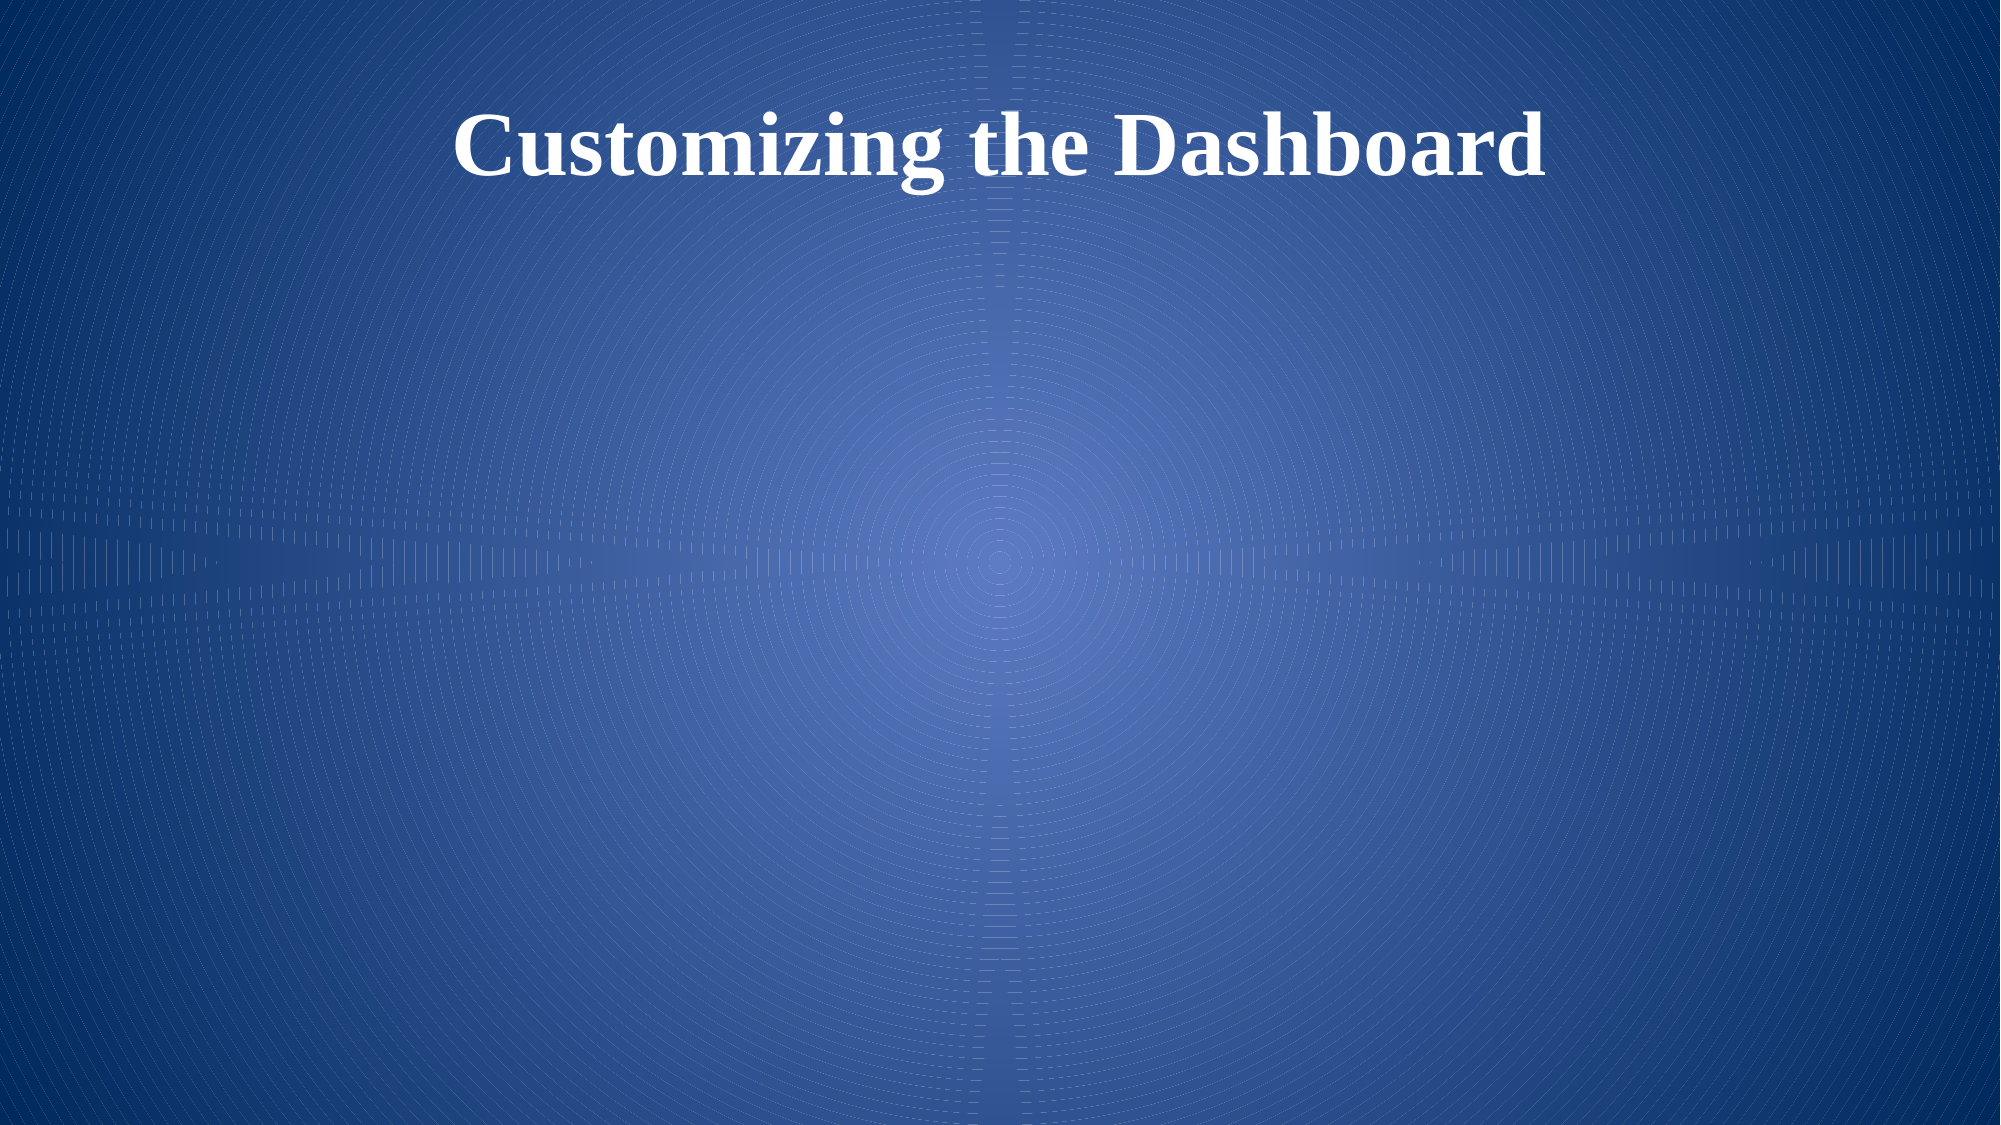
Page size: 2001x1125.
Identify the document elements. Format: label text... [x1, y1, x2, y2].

title Customizing the Dashboard [99, 45, 1900, 233]
